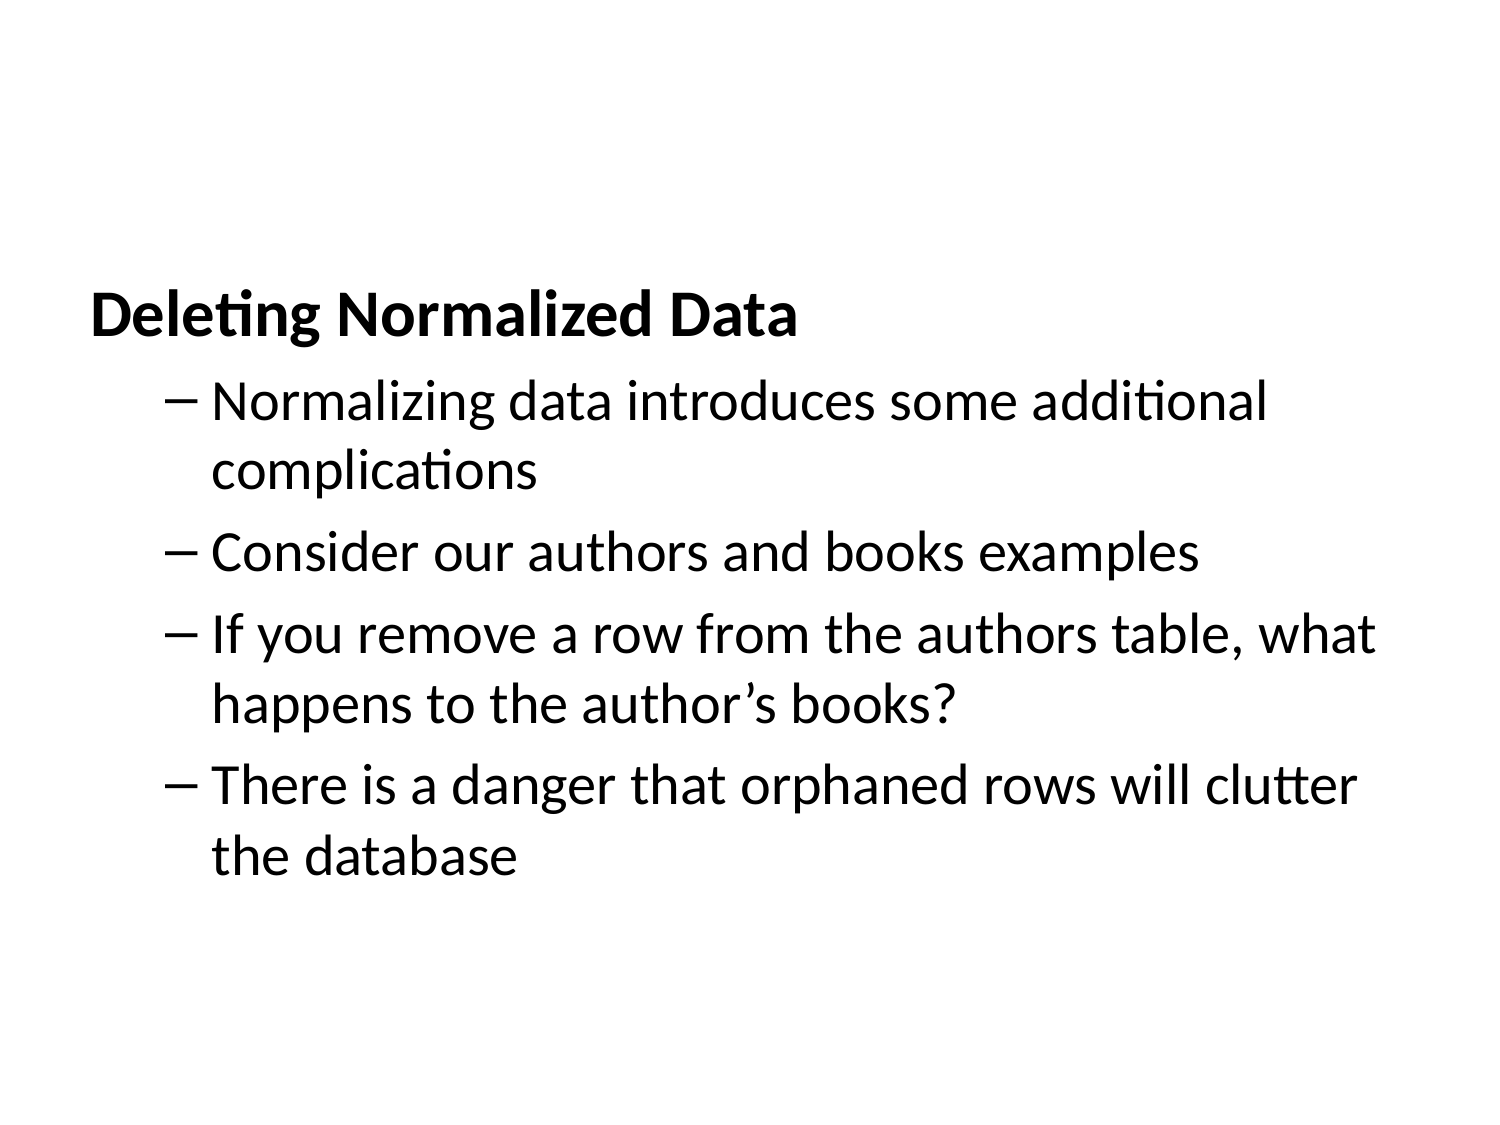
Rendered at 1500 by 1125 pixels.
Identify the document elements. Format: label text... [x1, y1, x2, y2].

list Deleting Normalized Data Normalizing data introduces some additional complications Consider our authors and books examples If you remove a row from the authors table, what happens to the author’s books? There is a danger that orphaned rows will clutter the database [75, 262, 1425, 1005]
